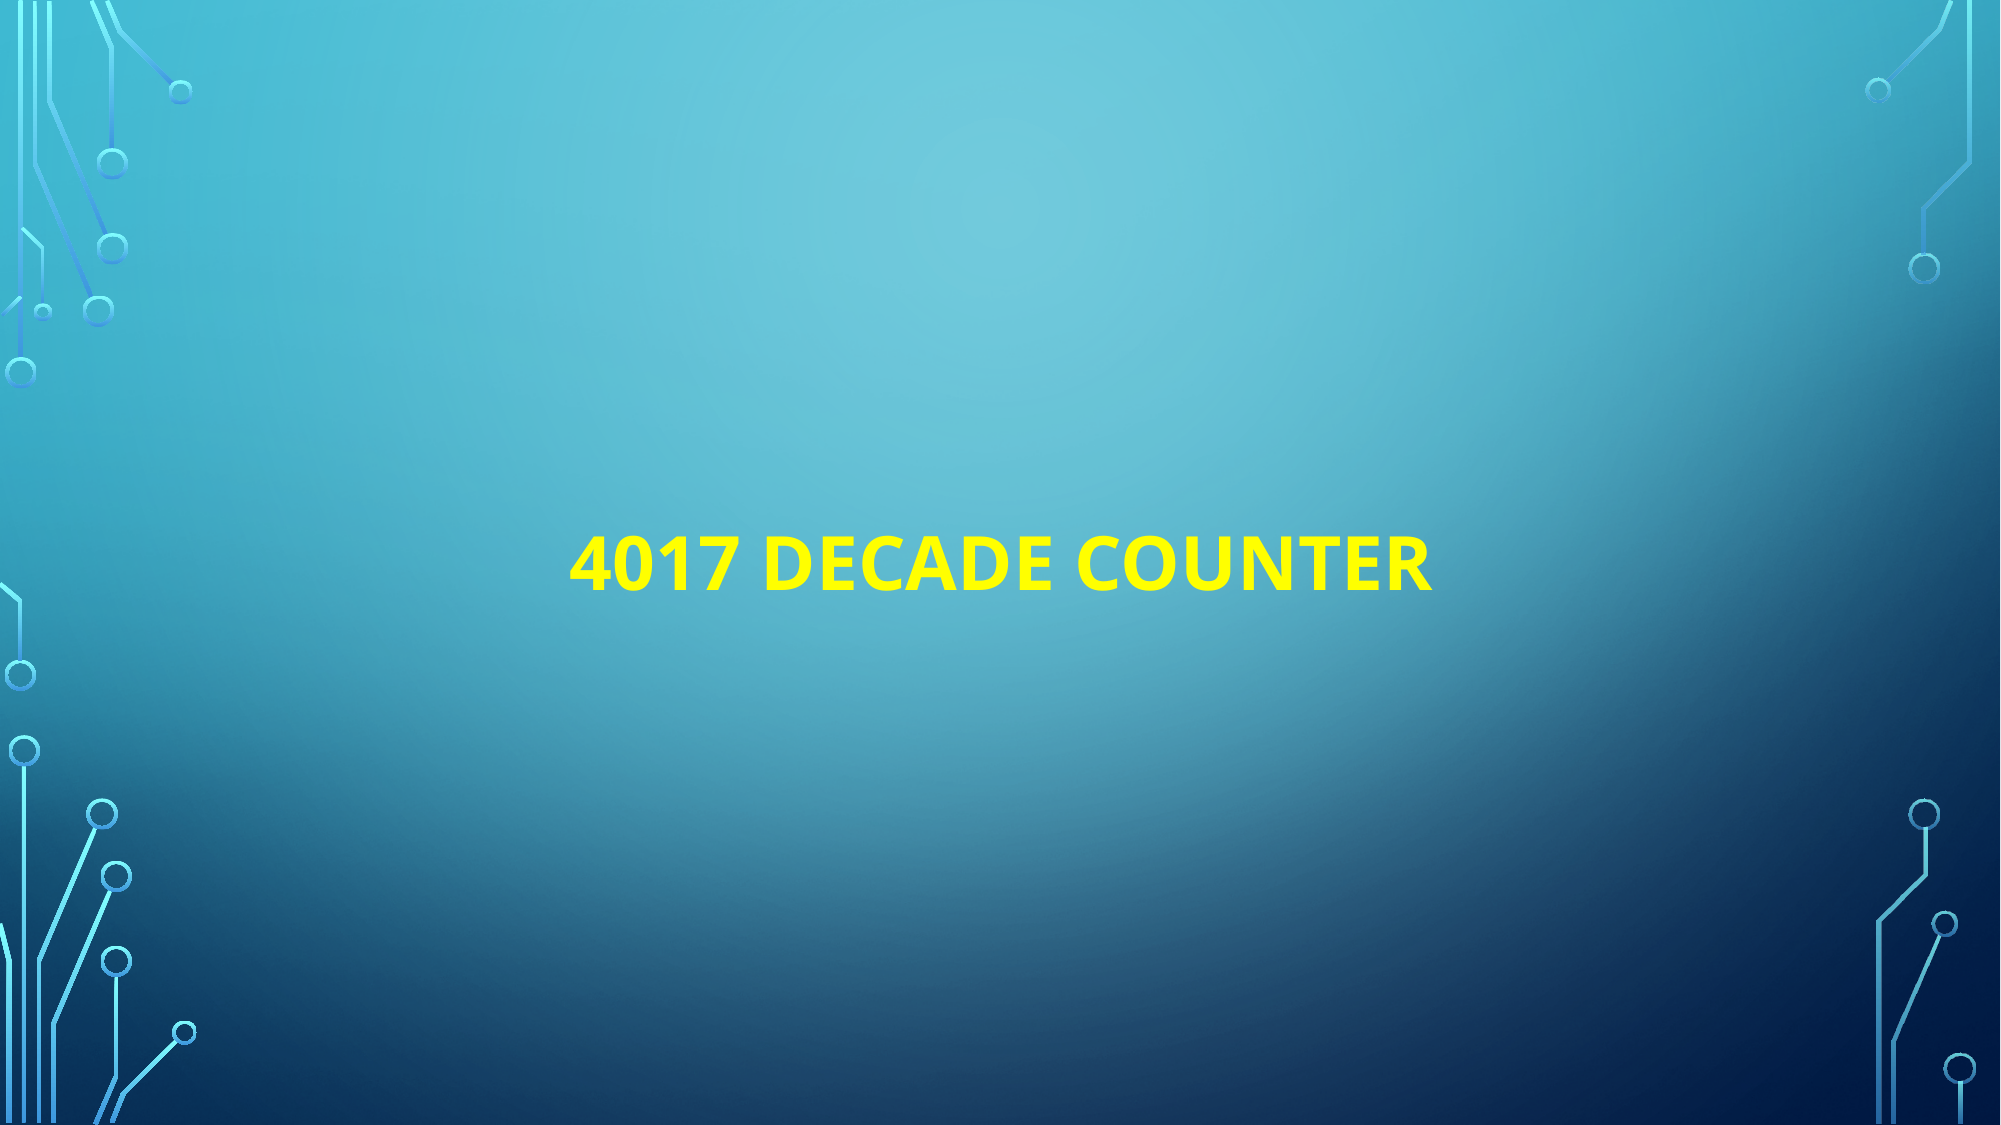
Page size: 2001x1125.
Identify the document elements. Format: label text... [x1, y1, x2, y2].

title 4017 decade counter [179, 444, 1805, 688]
